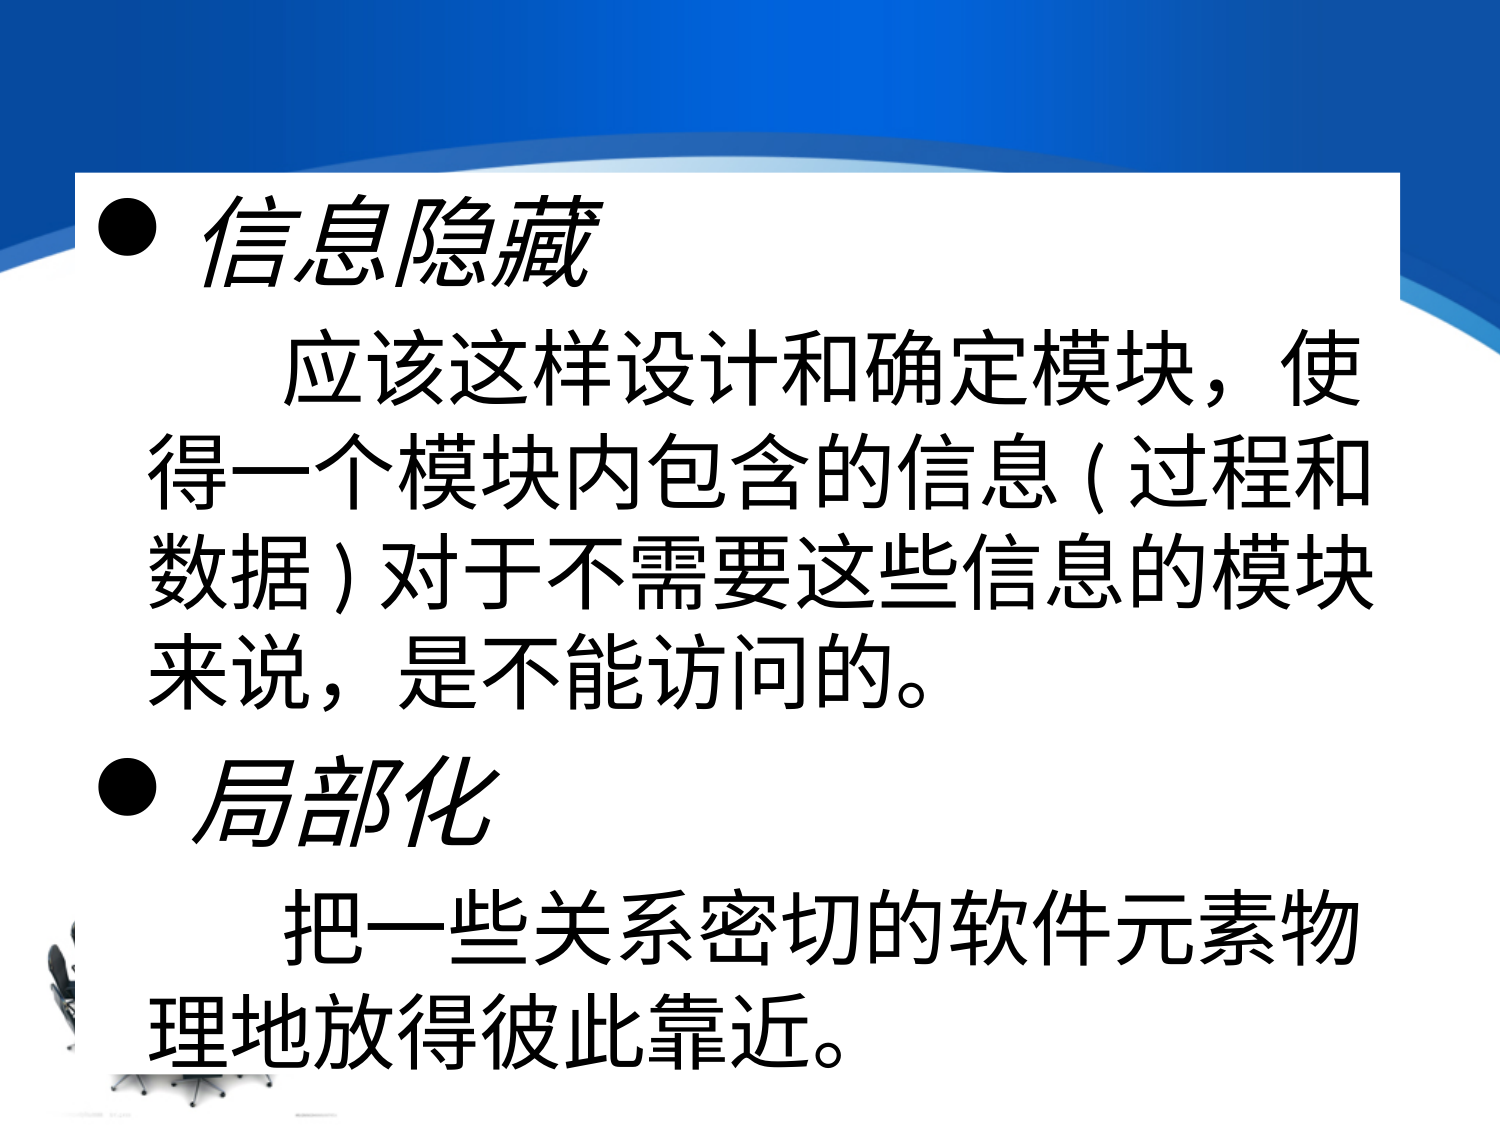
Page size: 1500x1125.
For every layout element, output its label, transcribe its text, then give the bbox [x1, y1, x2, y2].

picture [0, 0, 1500, 1125]
list 信息隐藏 应该这样设计和确定模块，使得一个模块内包含的信息(过程和数据)对于不需要这些信息的模块来说，是不能访问的。 局部化 把一些关系密切的软件元素物理地放得彼此靠近。 [74, 172, 1401, 1075]
